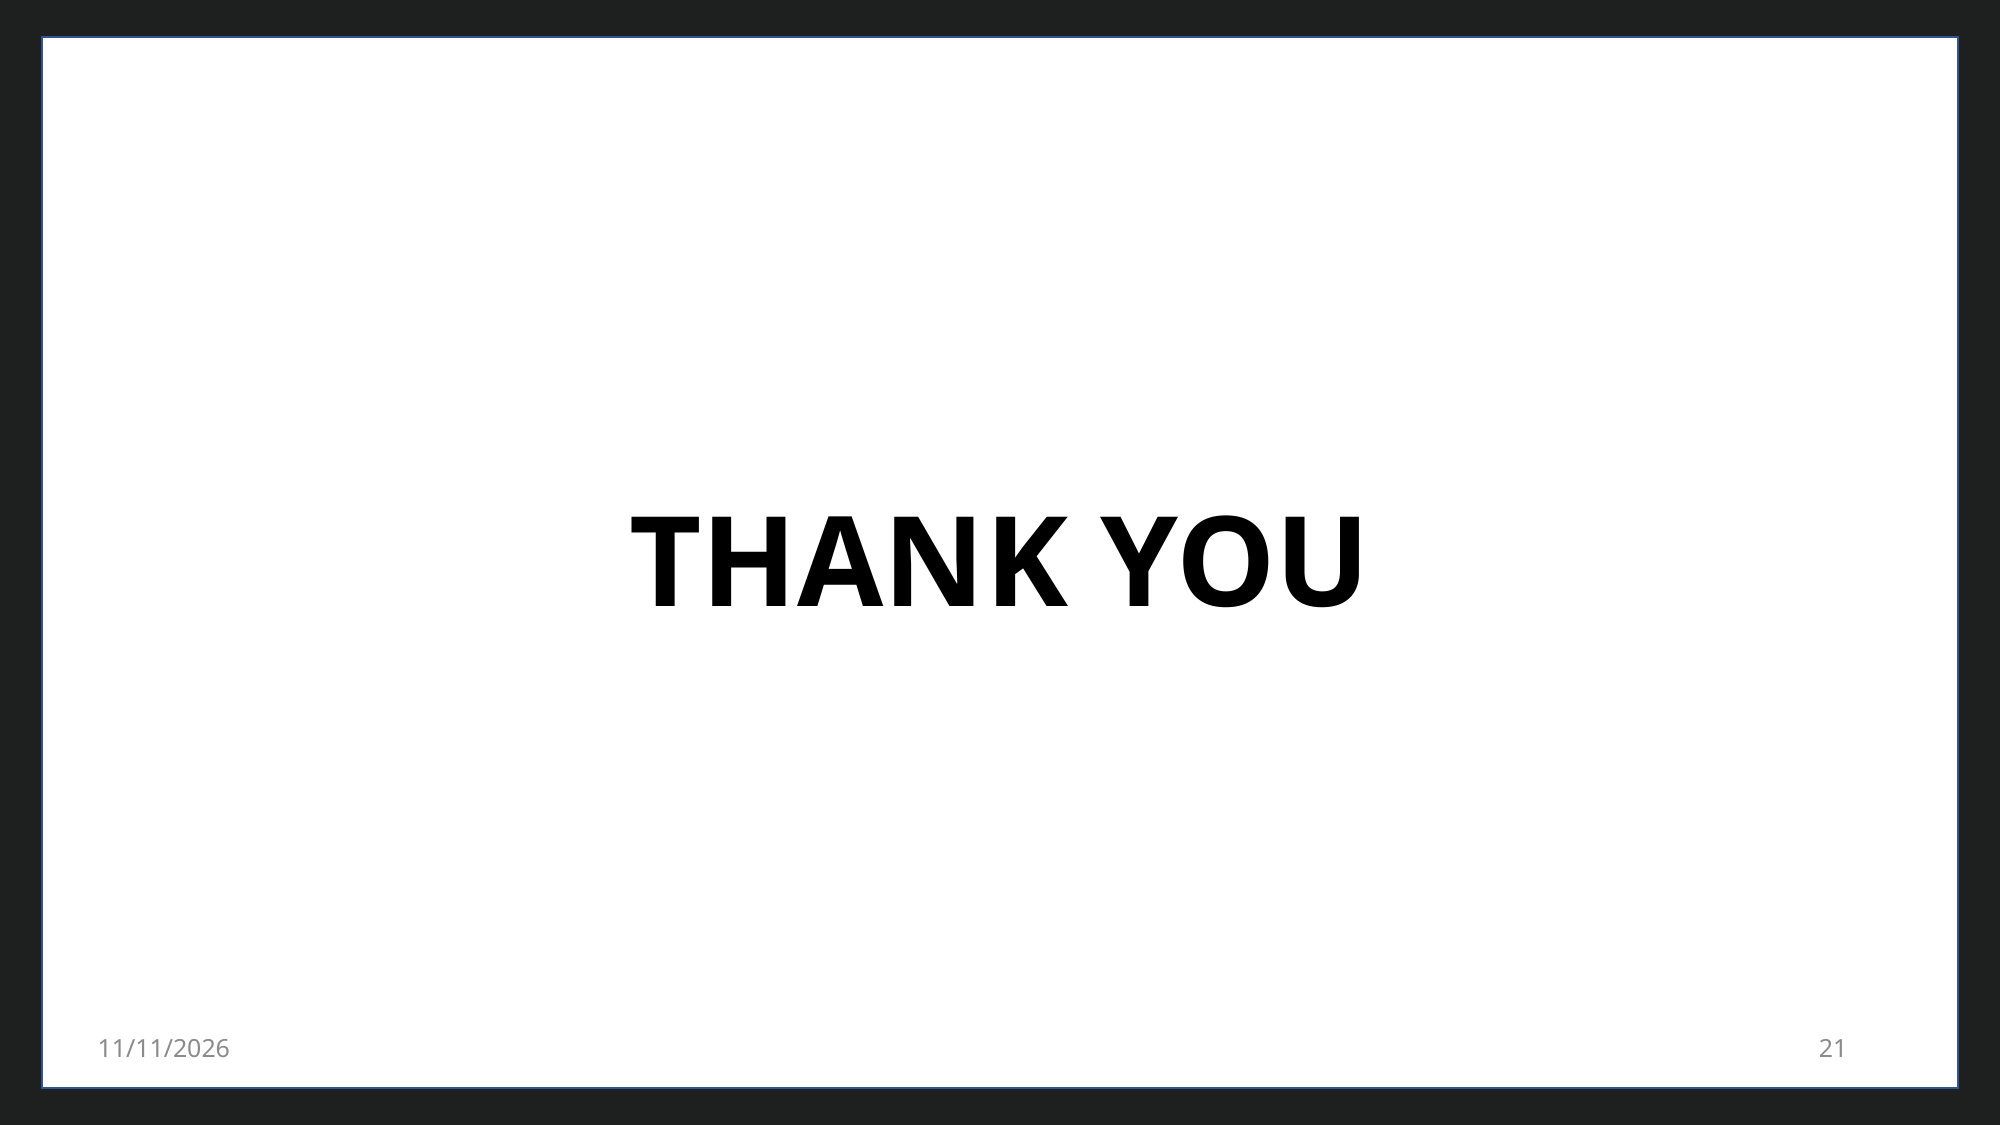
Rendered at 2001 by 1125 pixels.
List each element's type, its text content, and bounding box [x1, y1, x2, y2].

title THANK YOU [249, 469, 1750, 642]
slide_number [82, 1019, 533, 1080]
slide_number 21 [1412, 1019, 1863, 1080]
